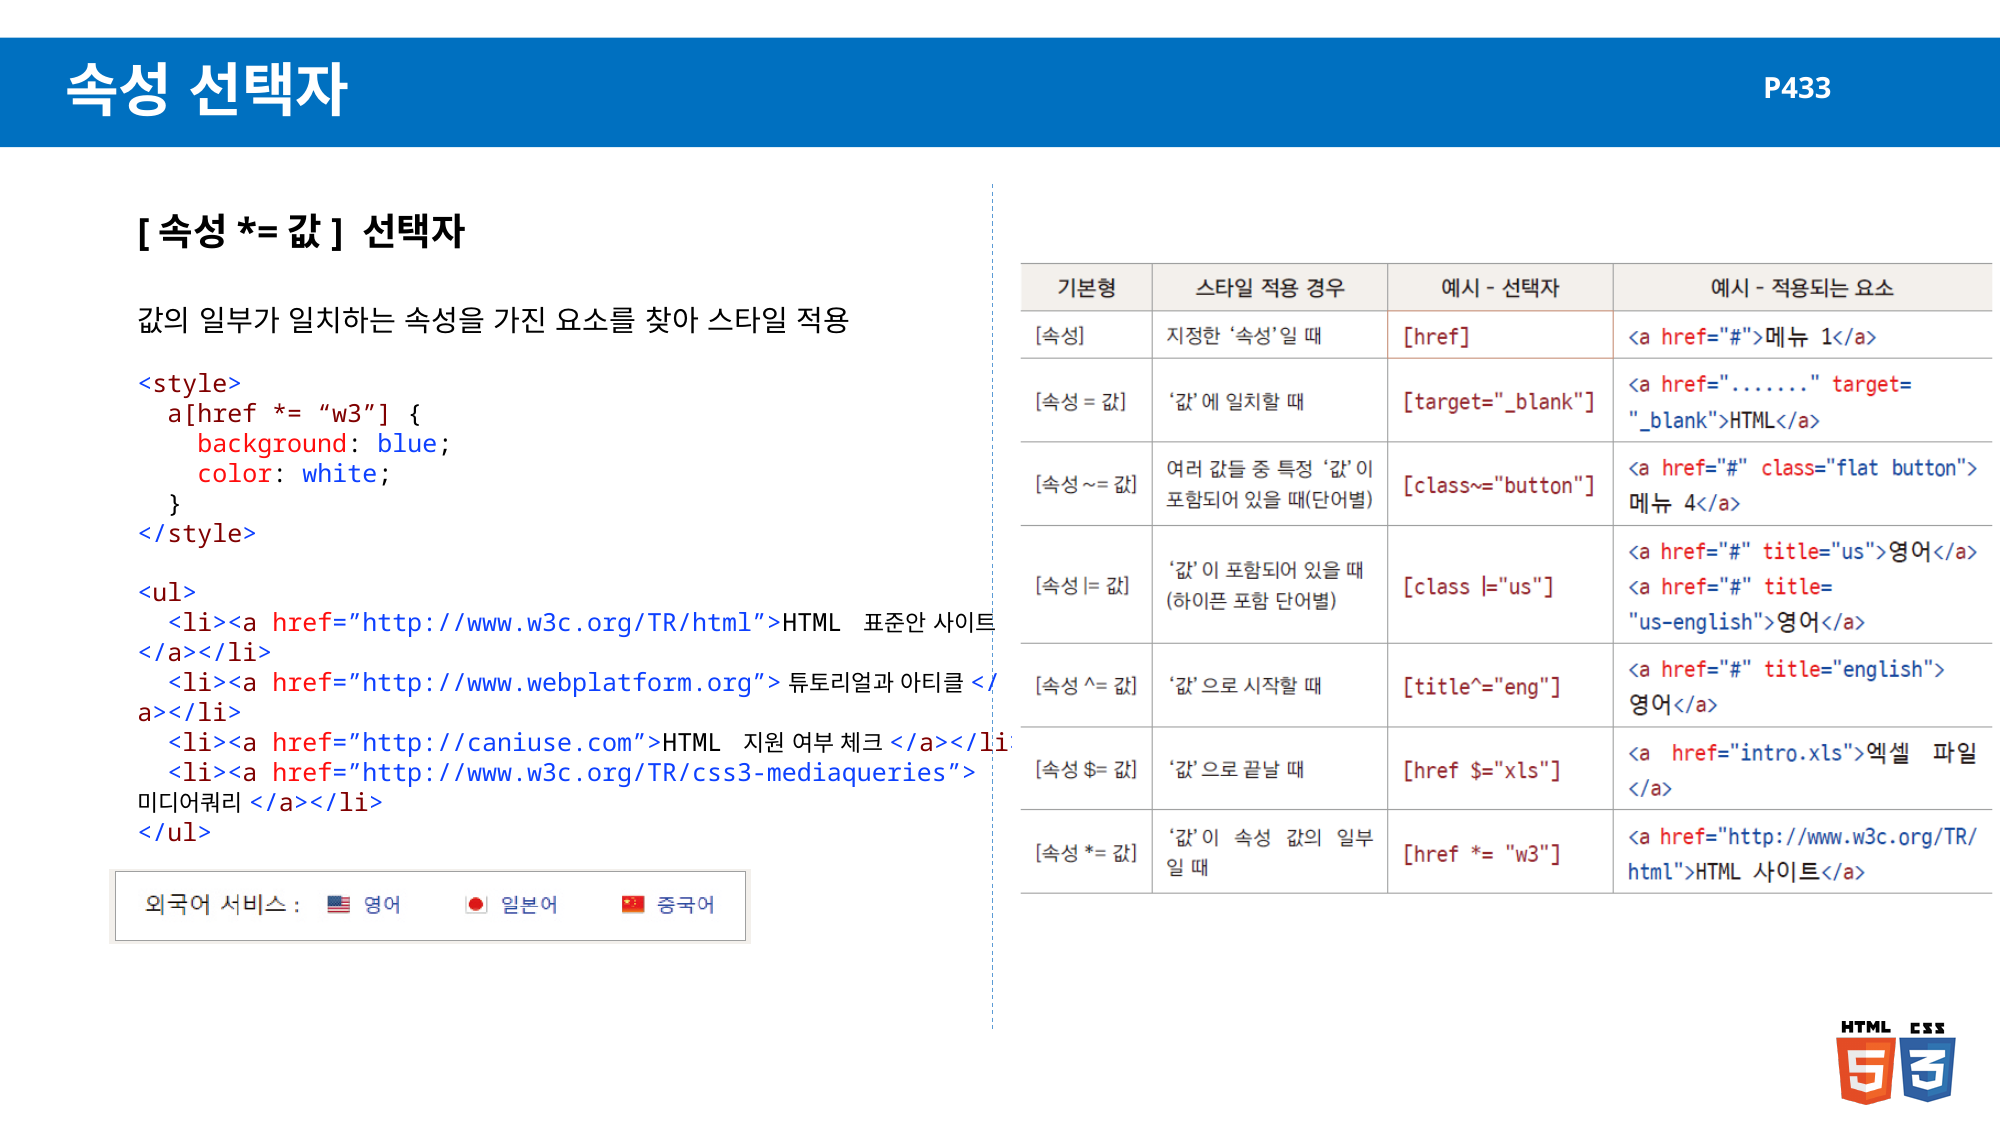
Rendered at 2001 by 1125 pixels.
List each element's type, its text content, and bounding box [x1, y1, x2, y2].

text_box 값의 일부가 일치하는 속성을 가진 요소를 찾아 스타일 적용 [122, 277, 956, 345]
text_box P433 [1748, 62, 1847, 112]
text_box <style> a[href *= “w3”] { background: blue; color: white; } </style> <ul> <li><a href=”http://www.w3c.org/TR/html”>HTML 표준안 사이트</a></li> <li><a href=”http://www.webplatform.org”>튜토리얼과 아티클</a></li> <li><a href=”http://caniuse.com”>HTML 지원 여부 체크</a></li> <li><a href=”http://www.w3c.org/TR/css3-mediaqueries”>미디어쿼리</a></li> </ul> [122, 359, 992, 854]
title 속성 선택자 [50, 37, 1542, 148]
text_box <style> a[href *= “w3”] { background: blue; color: white; } </style> <ul> <li><a href=”http://www.w3c.org/TR/html”>HTML 표준안 사이트</a></li> <li><a href=”http://www.webplatform.org”>튜토리얼과 아티클</a></li> <li><a href=”http://caniuse.com”>HTML 지원 여부 체크</a></li> <li><a href=”http://www.w3c.org/TR/css3-mediaqueries”>미디어쿼리</a></li> </ul> [993, 359, 1012, 854]
picture [1824, 1019, 1959, 1105]
picture [109, 869, 751, 944]
text_box [속성*=값] 선택자 [122, 201, 574, 261]
picture [1012, 252, 2000, 907]
